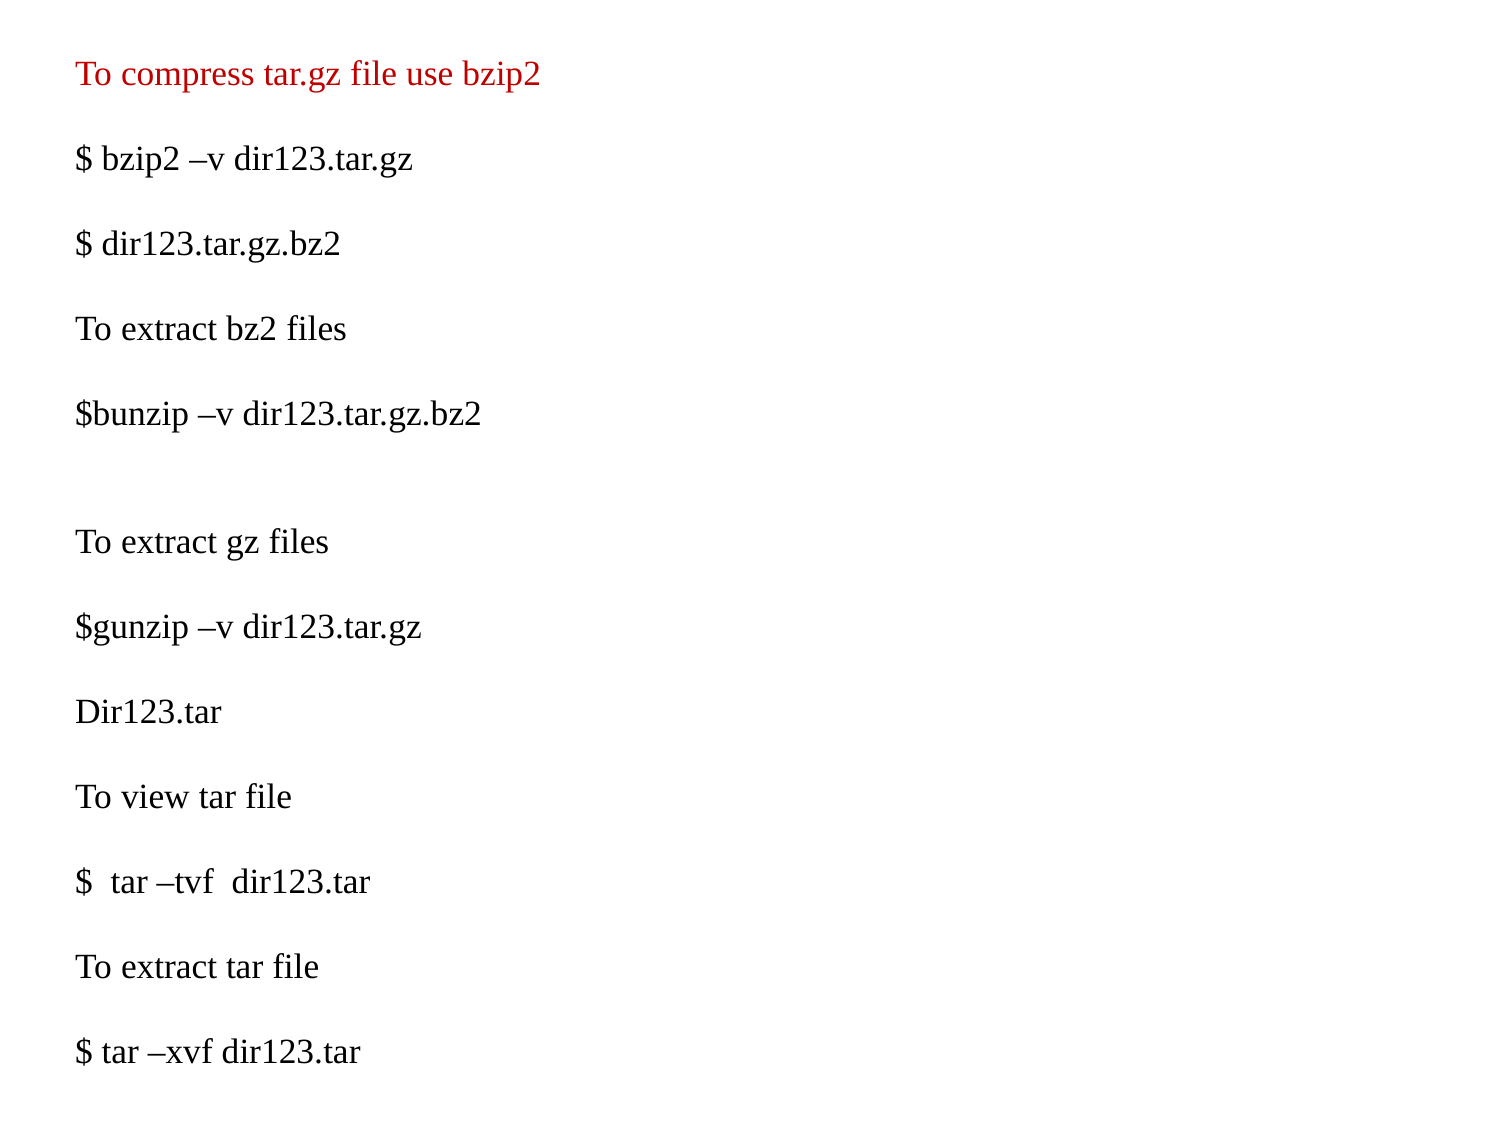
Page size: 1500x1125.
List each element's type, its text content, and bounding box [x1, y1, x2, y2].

subtitle To compress tar.gz file use bzip2 $ bzip2 –v dir123.tar.gz $ dir123.tar.gz.bz2 To extract bz2 files $bunzip –v dir123.tar.gz.bz2 To extract gz files $gunzip –v dir123.tar.gz Dir123.tar To view tar file $ tar –tvf dir123.tar To extract tar file $ tar –xvf dir123.tar [75, 50, 1425, 1075]
